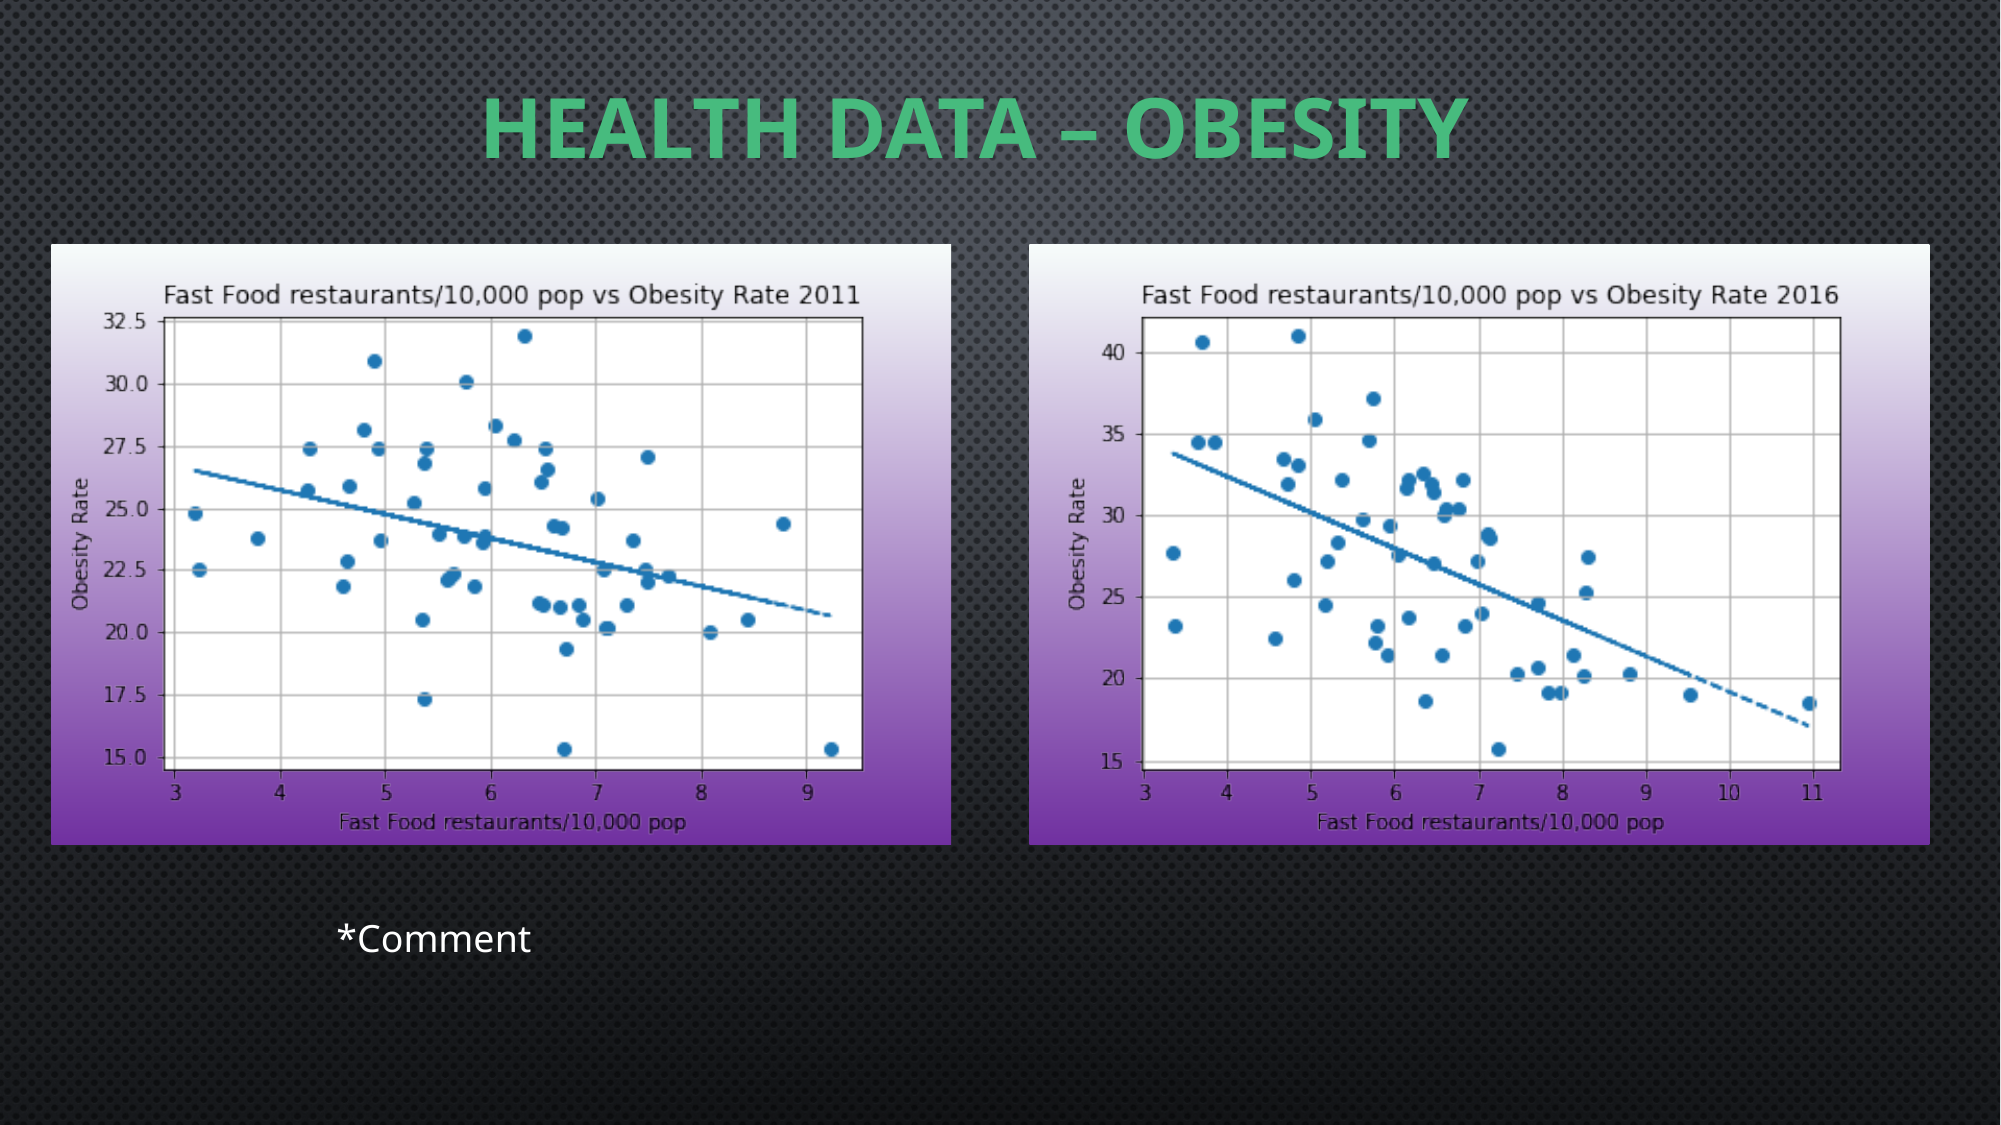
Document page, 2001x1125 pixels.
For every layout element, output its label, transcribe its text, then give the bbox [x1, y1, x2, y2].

title Health Data – Obesity [162, 31, 1788, 219]
text_box *Comment [321, 907, 1678, 968]
picture [50, 244, 952, 845]
picture [1029, 244, 1930, 845]
